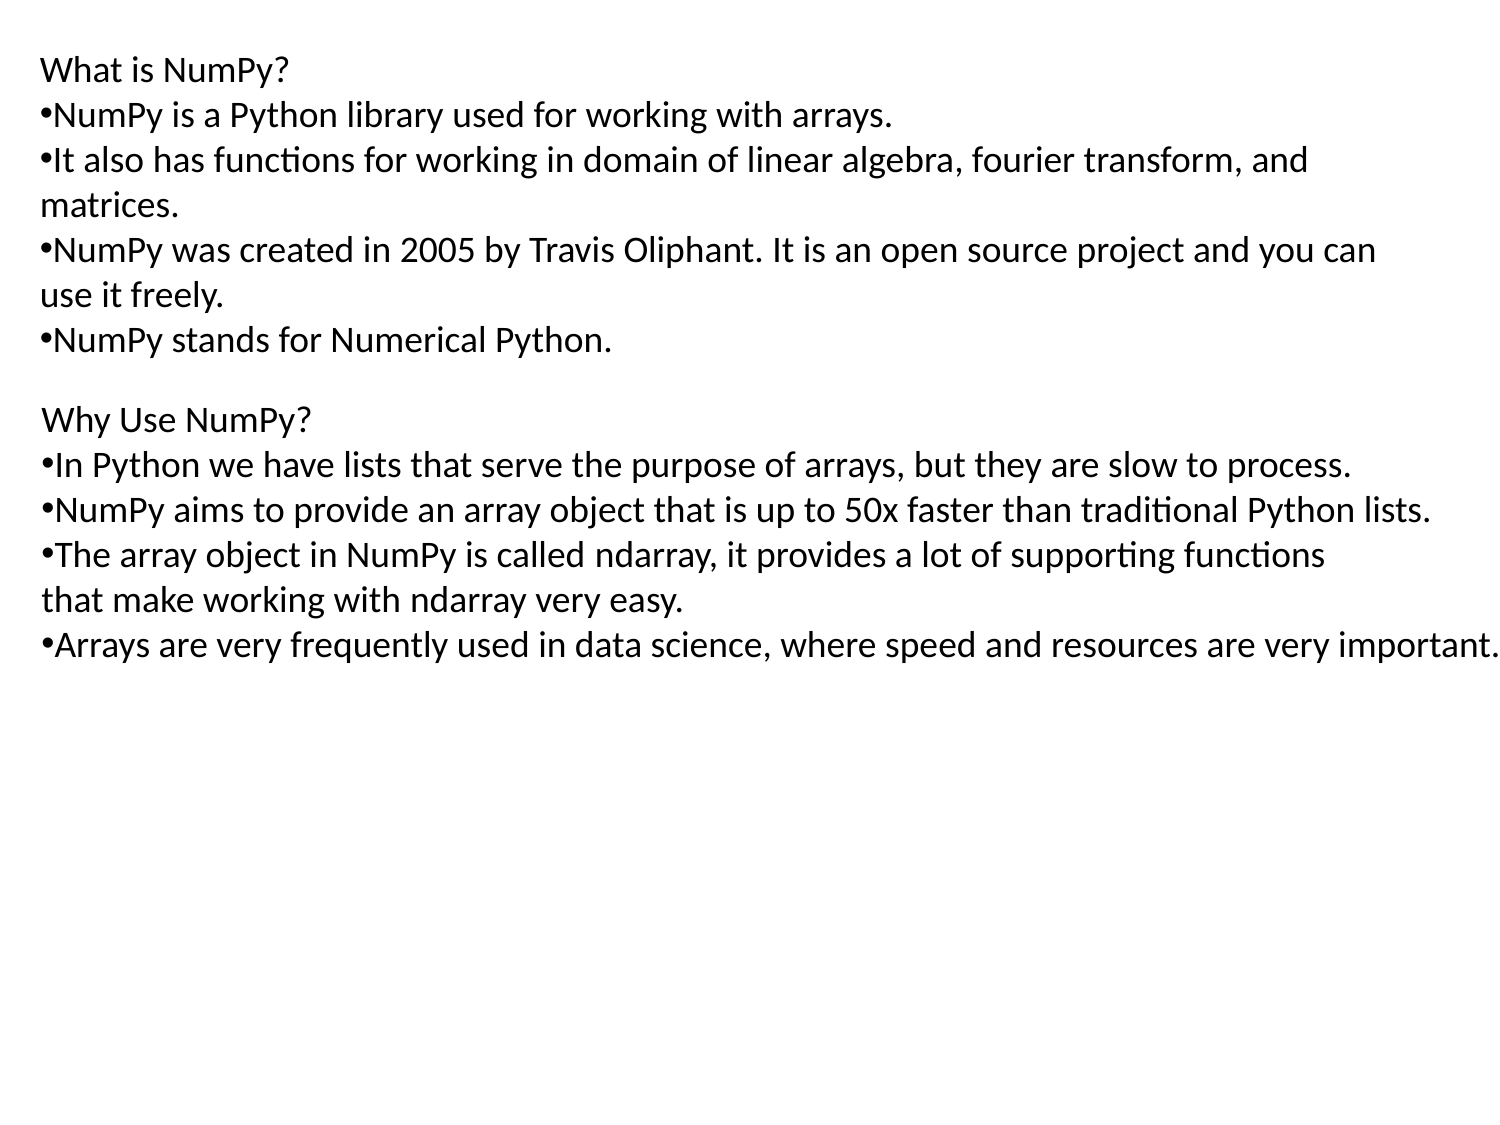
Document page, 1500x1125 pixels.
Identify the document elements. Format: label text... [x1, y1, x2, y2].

text_box Why Use NumPy? In Python we have lists that serve the purpose of arrays, but they are slow to process. NumPy aims to provide an array object that is up to 50x faster than traditional Python lists. The array object in NumPy is called ndarray, it provides a lot of supporting functions that make working with ndarray very easy. Arrays are very frequently used in data science, where speed and resources are very important. [26, 387, 1500, 673]
text_box What is NumPy? NumPy is a Python library used for working with arrays. It also has functions for working in domain of linear algebra, fourier transform, and matrices. NumPy was created in 2005 by Travis Oliphant. It is an open source project and you can use it freely. NumPy stands for Numerical Python. [24, 37, 1413, 368]
